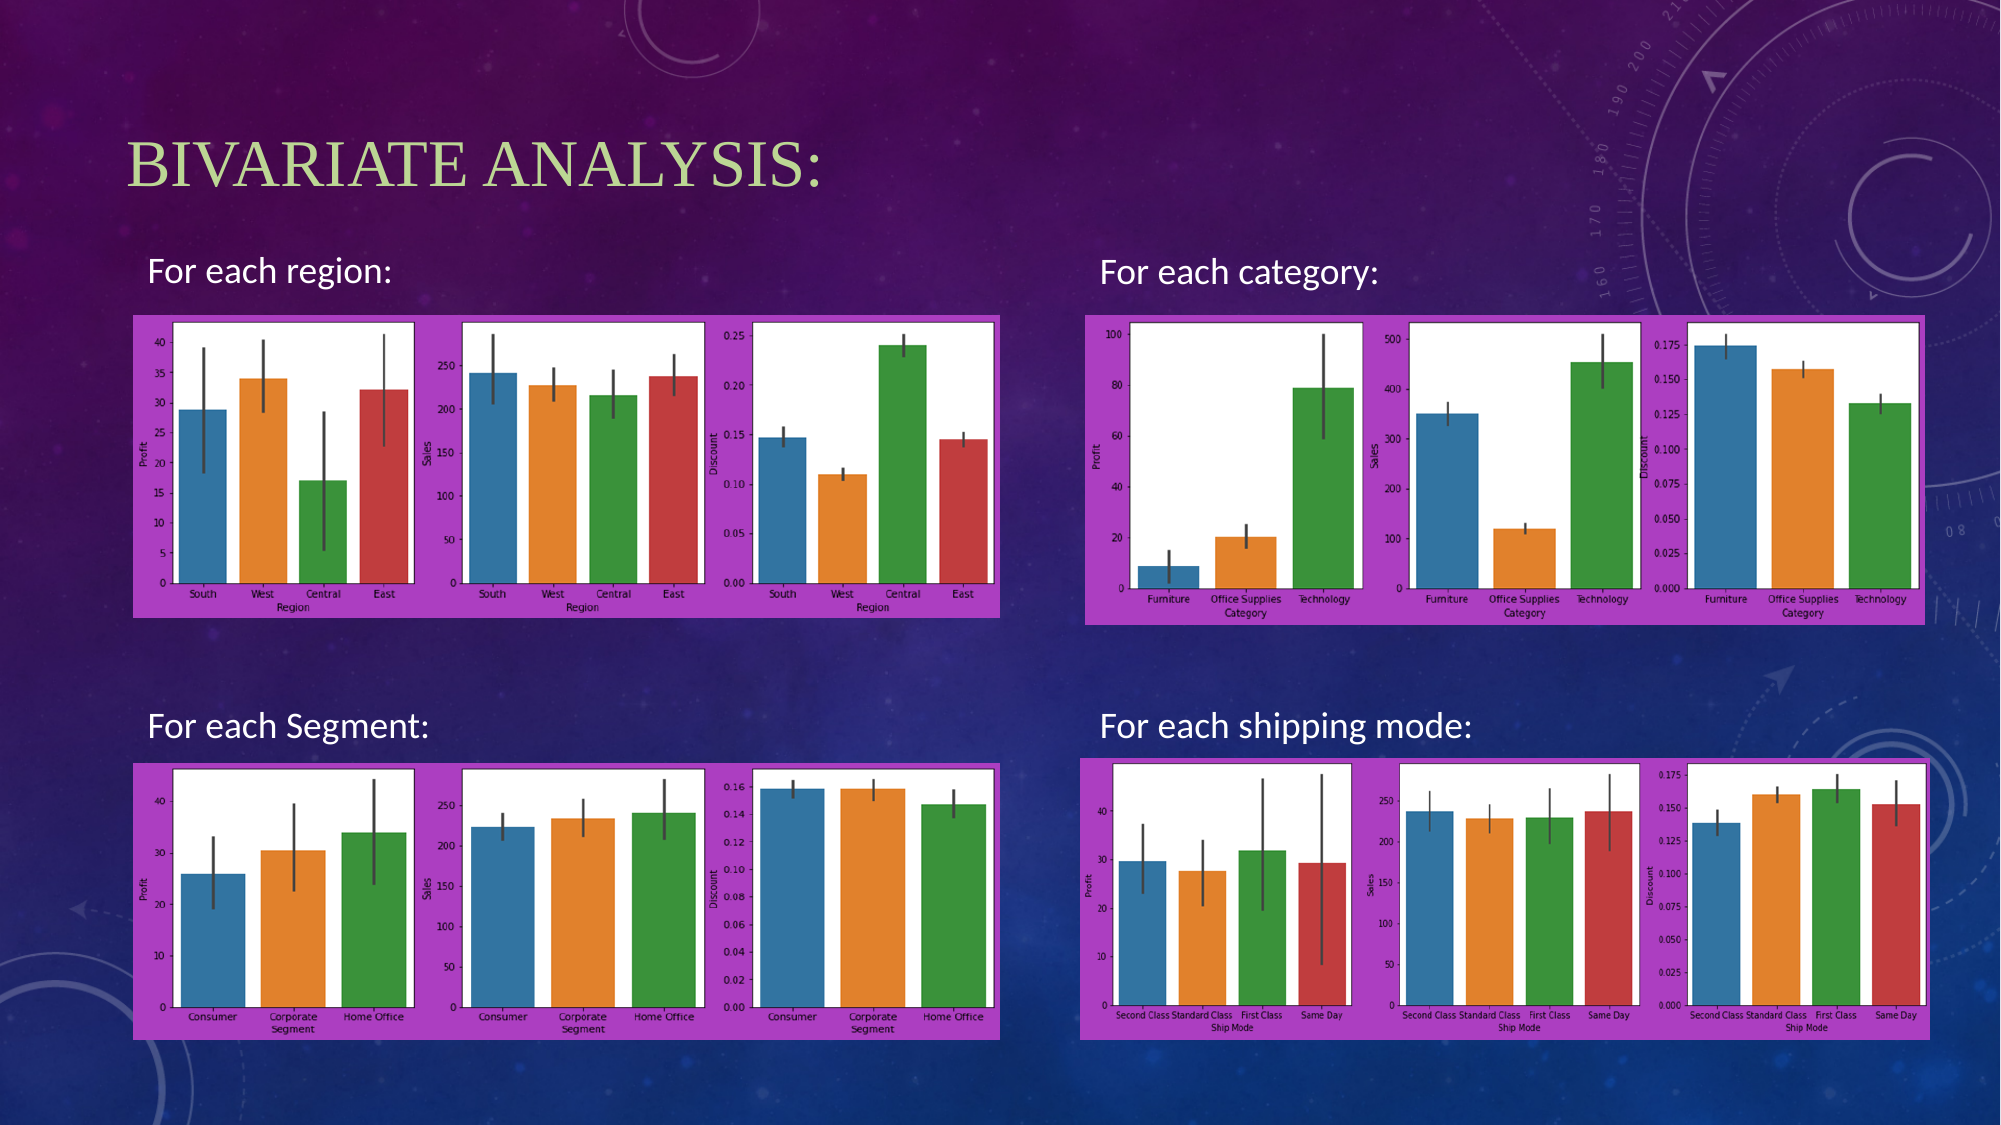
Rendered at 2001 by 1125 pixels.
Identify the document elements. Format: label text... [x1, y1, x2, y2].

title Bivariate analysis: [111, 99, 1522, 220]
text_box For each category: [1085, 239, 1434, 300]
picture [0, 0, 2001, 1125]
text_box For each shipping mode: [1085, 693, 1580, 753]
text_box For each region: [132, 238, 520, 299]
text_box For each Segment: [132, 693, 520, 753]
